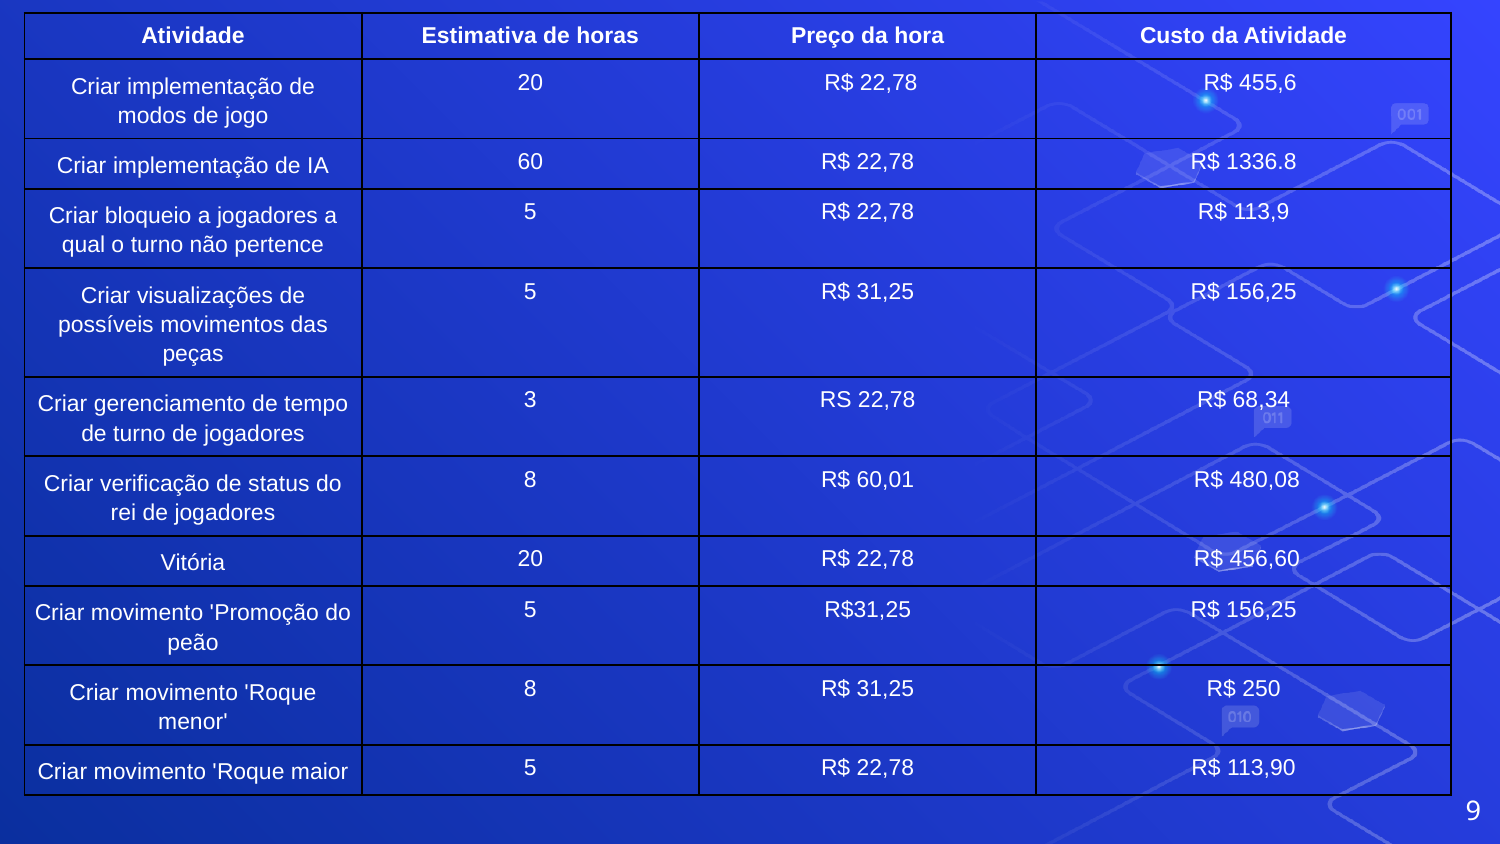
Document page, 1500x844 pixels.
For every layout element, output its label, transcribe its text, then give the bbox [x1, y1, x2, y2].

table_cell R$ 22,78 [700, 190, 1035, 267]
table_cell R$ 31,25 [700, 269, 1035, 376]
table_cell Criar implementação de IA [25, 139, 361, 188]
table_cell 5 [363, 269, 698, 376]
table_cell Criar movimento 'Roque menor' [25, 666, 361, 744]
table_cell 8 [363, 457, 698, 535]
table_cell R$ 156,25 [1037, 269, 1450, 376]
table_cell 5 [363, 190, 698, 267]
table_cell R$ 22,78 [700, 537, 1035, 585]
table_cell R$ 113,90 [1037, 746, 1450, 794]
table_cell R$31,25 [700, 587, 1035, 664]
table_cell Criar gerenciamento de tempo de turno de jogadores [25, 378, 361, 455]
table_cell R$ 60,01 [700, 457, 1035, 535]
table_cell R$ 22,78 [700, 746, 1035, 794]
table_cell Vitória [25, 537, 361, 585]
table_cell Criar visualizações de possíveis movimentos das peças [25, 269, 361, 376]
table_cell Criar implementação de modos de jogo [25, 60, 361, 138]
table_cell R$ 68,34 [1037, 378, 1450, 455]
table_cell 8 [363, 666, 698, 744]
table_cell R$ 455,6 [1037, 60, 1450, 138]
table_cell R$ 480,08 [1037, 457, 1450, 535]
table_header Atividade [25, 14, 361, 58]
table_cell R$ 1336.8 [1037, 139, 1450, 188]
table_cell 3 [363, 378, 698, 455]
table_cell R$ 156,25 [1037, 587, 1450, 664]
table_cell Criar bloqueio a jogadores a qual o turno não pertence [25, 190, 361, 267]
table_cell R$ 22,78 [700, 139, 1035, 188]
table_cell Criar verificação de status do rei de jogadores [25, 457, 361, 535]
table_cell R$ 456,60 [1037, 537, 1450, 585]
table_cell R$ 22,78 [700, 60, 1035, 138]
table_header Custo da Atividade [1037, 14, 1450, 58]
table_header Preço da hora [700, 14, 1035, 58]
table_cell R$ 31,25 [700, 666, 1035, 744]
picture [0, 0, 1500, 844]
table_cell 20 [363, 537, 698, 585]
slide_number ‹#› [1391, 779, 1482, 844]
table_cell 60 [363, 139, 698, 188]
table_cell 20 [363, 60, 698, 138]
table_cell RS 22,78 [700, 378, 1035, 455]
table_cell 5 [363, 587, 698, 664]
table_cell 5 [363, 746, 698, 794]
table_cell R$ 113,9 [1037, 190, 1450, 267]
table_cell R$ 250 [1037, 666, 1450, 744]
table_cell Criar movimento 'Roque maior [25, 746, 361, 794]
table_cell Criar movimento 'Promoção do peão [25, 587, 361, 664]
table_header Estimativa de horas [363, 14, 698, 58]
